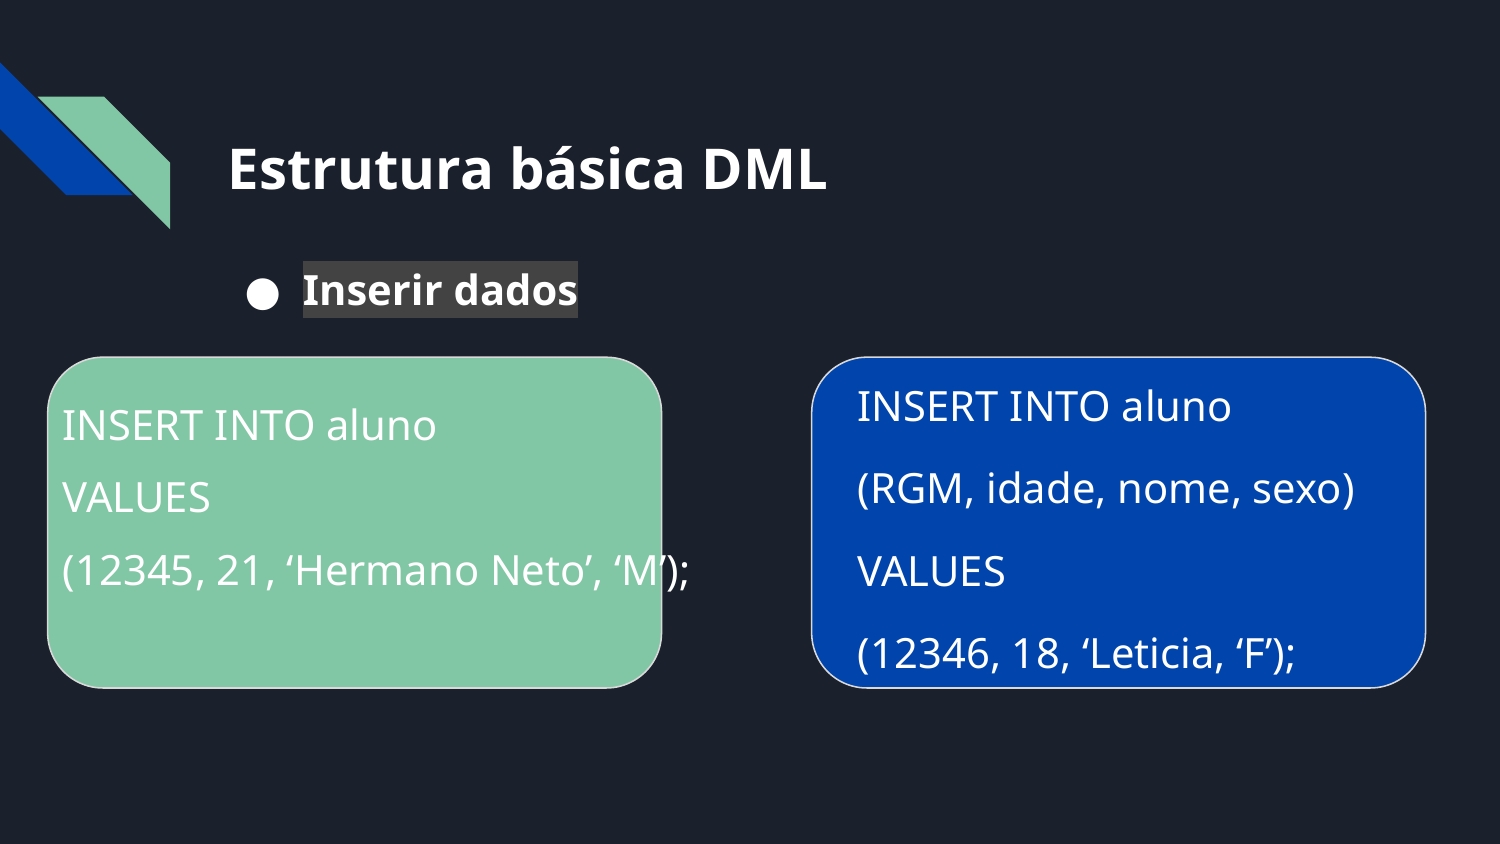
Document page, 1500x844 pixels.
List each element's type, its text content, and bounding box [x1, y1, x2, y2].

list INSERT INTO aluno VALUES (12345, 21, ‘Hermano Neto’, ‘M’); [47, 386, 766, 659]
text_box Inserir dados [212, 248, 705, 329]
text_box [1417, 383, 1426, 663]
text_box [54, 357, 655, 386]
text_box [54, 659, 655, 688]
text_box [811, 363, 842, 683]
title Estrutura básica DML [212, 118, 885, 232]
text_box INSERT INTO aluno (RGM, idade, nome, sexo) VALUES (12346, 18, ‘Leticia, ‘F’); [842, 357, 1417, 693]
